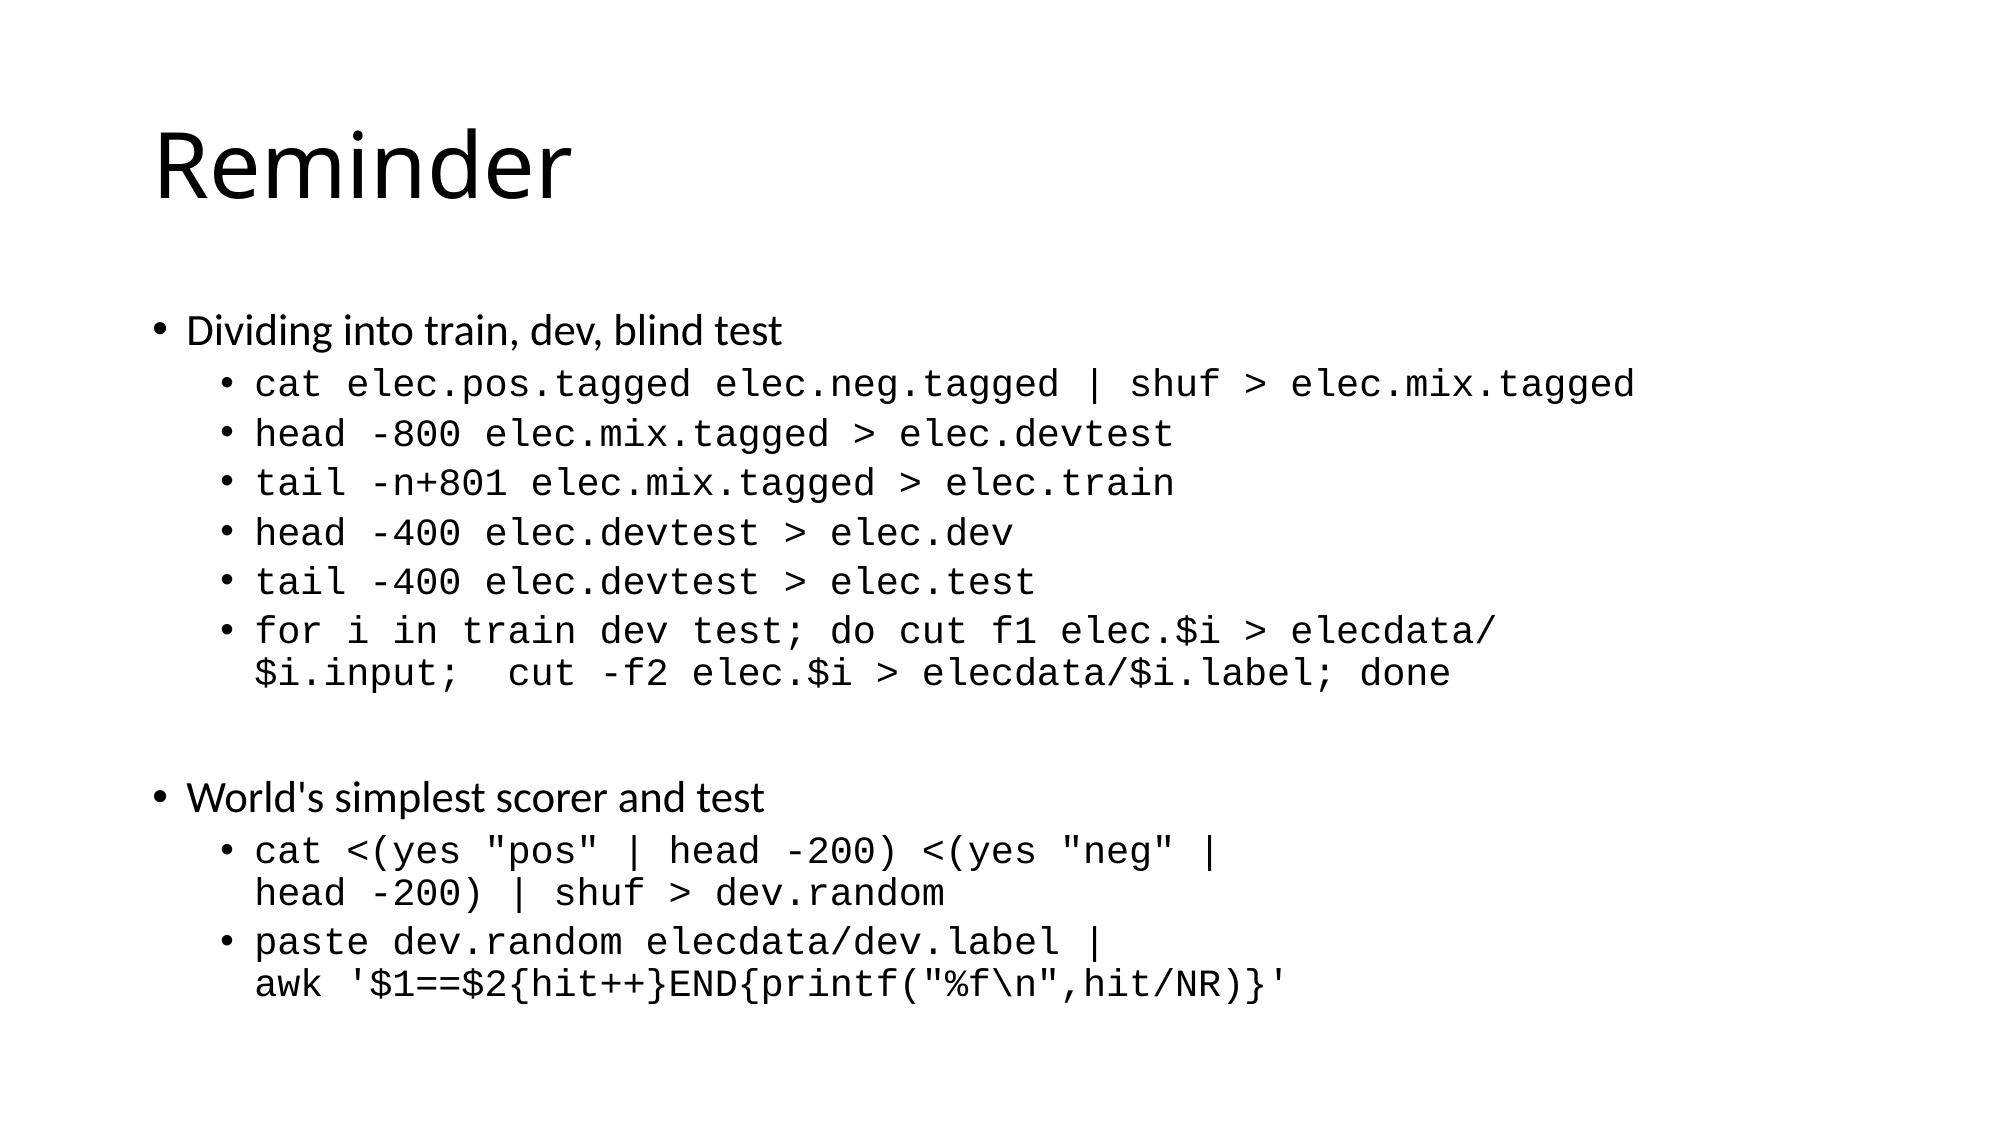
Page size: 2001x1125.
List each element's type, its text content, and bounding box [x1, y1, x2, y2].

list Dividing into train, dev, blind test cat elec.pos.tagged elec.neg.tagged | shuf > elec.mix.tagged head -800 elec.mix.tagged > elec.devtest tail -n+801 elec.mix.tagged > elec.train head -400 elec.devtest > elec.dev tail -400 elec.devtest > elec.test for i in train dev test; do cut f1 elec.$i > elecdata/$i.input; cut -f2 elec.$i > elecdata/$i.label; done World's simplest scorer and test cat <(yes "pos" | head -200) <(yes "neg" | head -200) | shuf > dev.random paste dev.random elecdata/dev.label | awk '$1==$2{hit++}END{printf("%f\n",hit/NR)}' [137, 299, 1863, 1014]
title Reminder [137, 59, 1863, 278]
